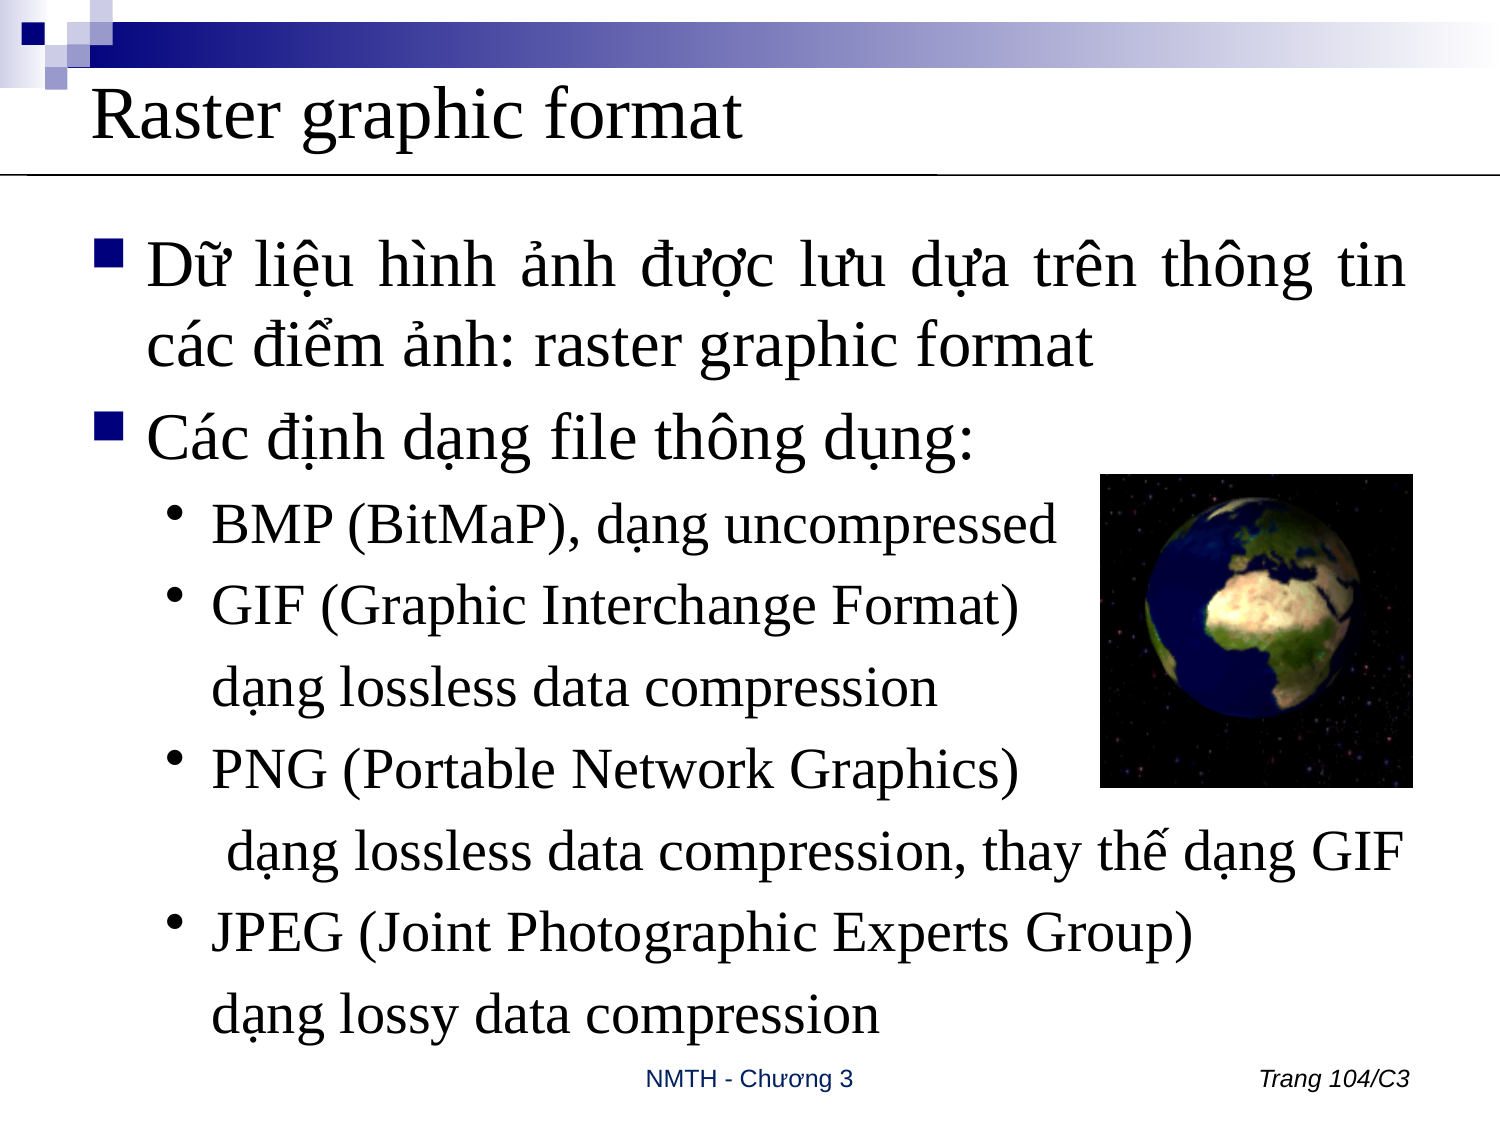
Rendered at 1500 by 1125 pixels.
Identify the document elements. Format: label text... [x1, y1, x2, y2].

list Dữ liệu hình ảnh được lưu dựa trên thông tin các điểm ảnh: raster graphic format Các định dạng file thông dụng: BMP (BitMaP), dạng uncompressed GIF (Graphic Interchange Format) dạng lossless data compression PNG (Portable Network Graphics) dạng lossless data compression, thay thế dạng GIF JPEG (Joint Photographic Experts Group) dạng lossy data compression [75, 212, 1425, 1075]
picture [1099, 474, 1413, 788]
footer NMTH - Chương 3 [512, 1025, 988, 1100]
slide_number Trang 104/C3 [1074, 1025, 1425, 1100]
title Raster graphic format [75, 37, 1425, 180]
